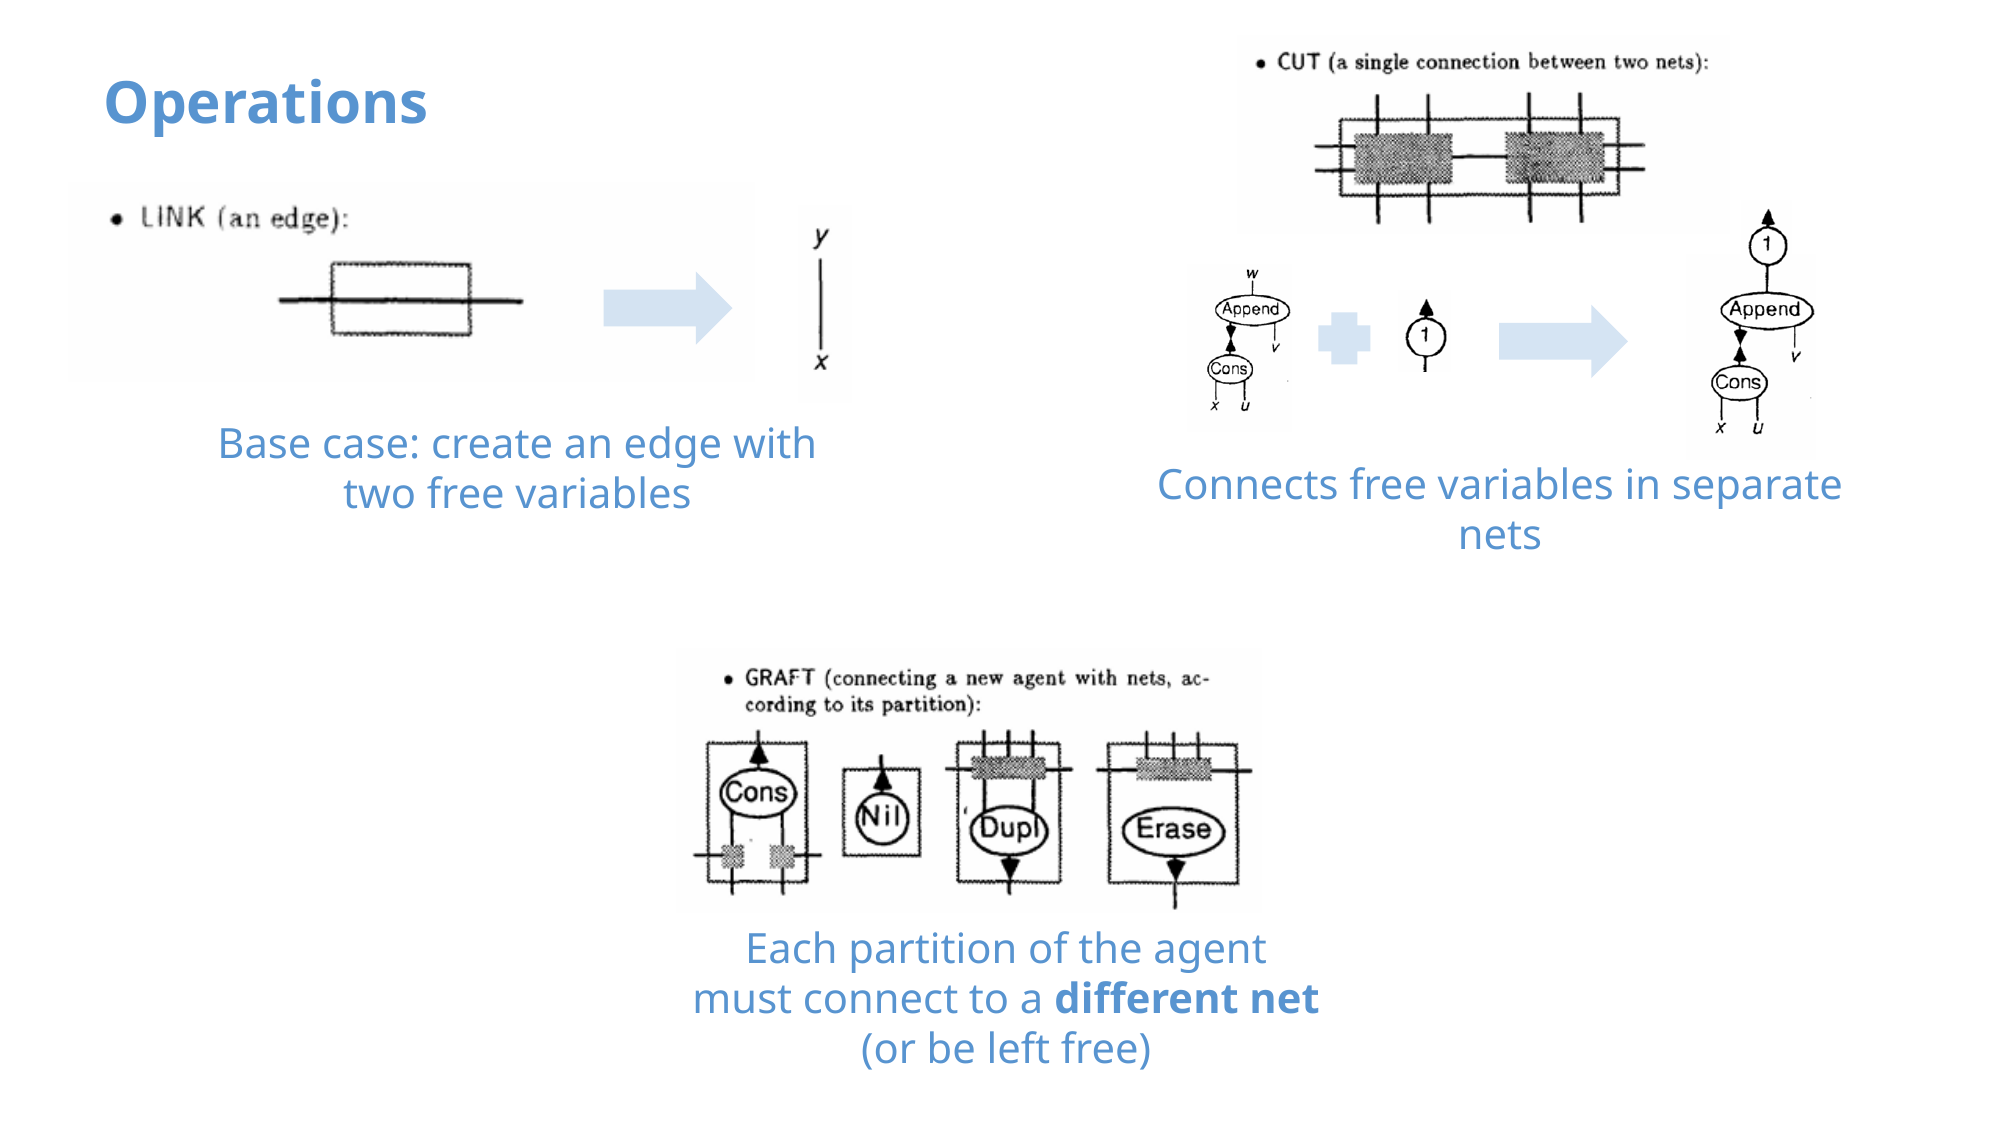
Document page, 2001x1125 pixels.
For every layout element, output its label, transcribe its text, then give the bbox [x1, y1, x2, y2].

text_box Each partition of the agent must connect to a different net (or be left free) [603, 914, 1409, 1080]
picture [1186, 264, 1293, 433]
picture [676, 647, 1262, 913]
picture [1236, 35, 1730, 235]
text_box [1317, 311, 1372, 366]
picture [67, 182, 756, 383]
text_box [1497, 300, 1631, 382]
text_box Connects free variables in separate nets [1097, 450, 1903, 566]
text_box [1685, 200, 1816, 460]
picture [1397, 290, 1451, 373]
picture [797, 205, 852, 404]
text_box Base case: create an edge with two free variables [114, 409, 920, 525]
text_box Operations [89, 57, 1236, 143]
